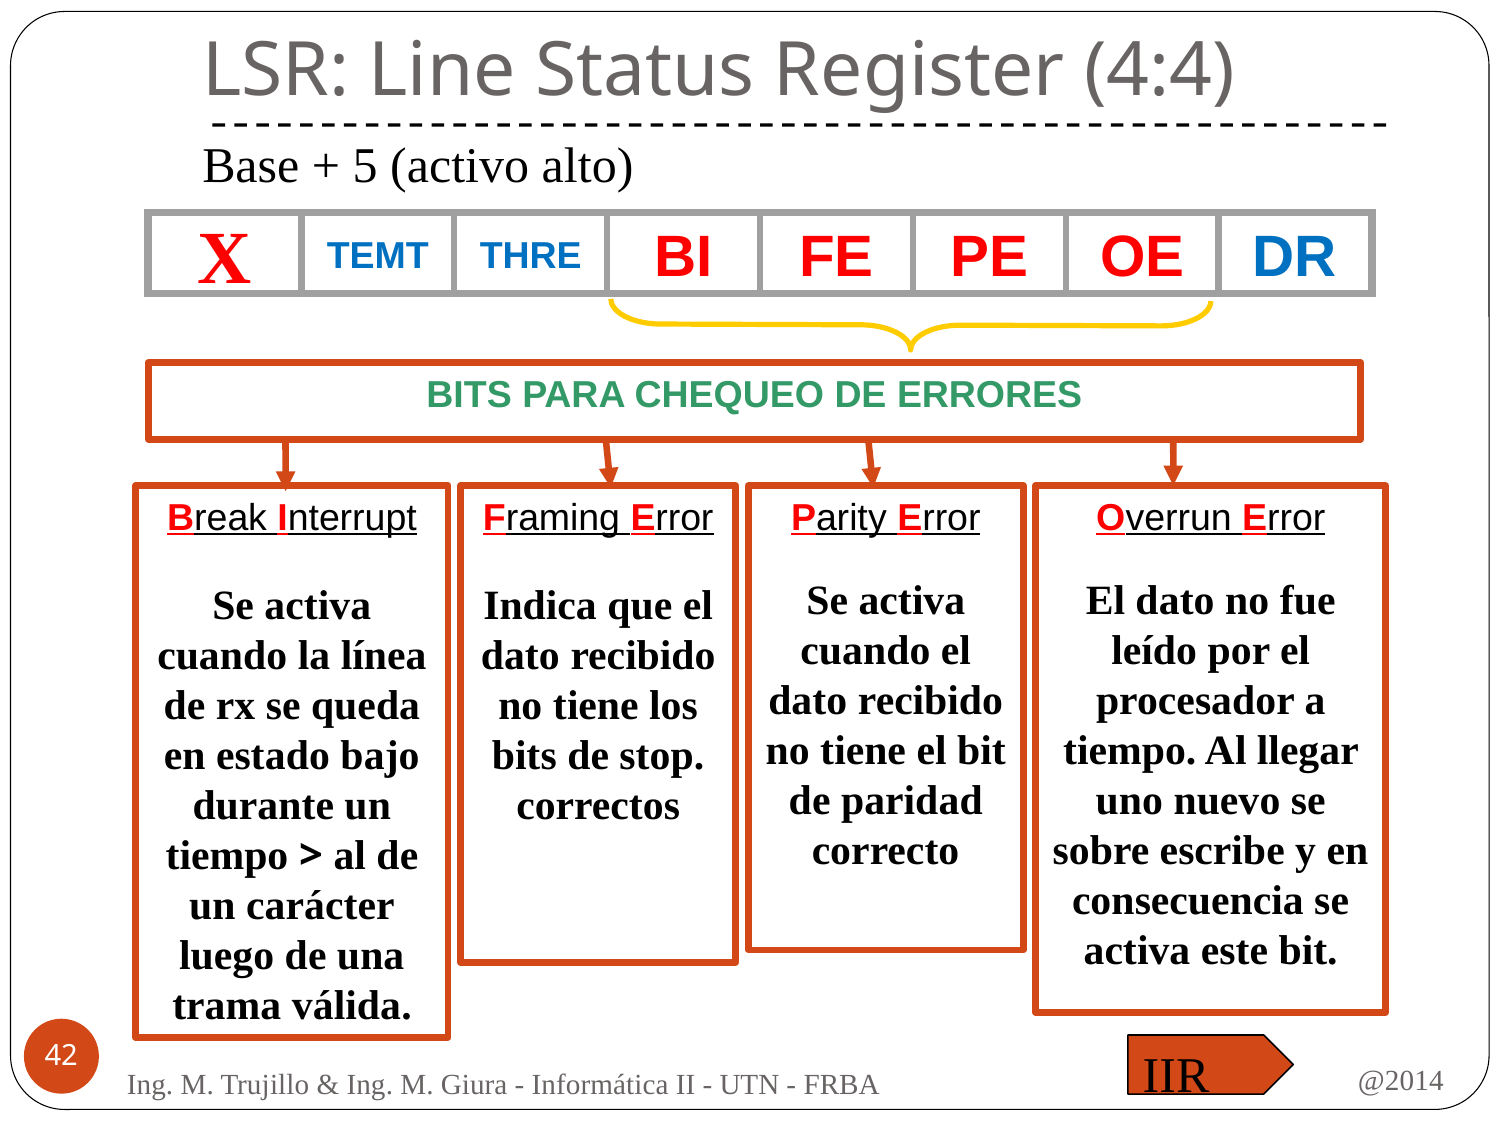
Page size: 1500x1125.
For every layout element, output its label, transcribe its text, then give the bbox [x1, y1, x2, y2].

slide_number @2014 [1052, 1039, 1459, 1118]
slide_number 42 [23, 1018, 99, 1094]
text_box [135, 361, 1387, 1038]
text_box Base + 5 (activo alto) [187, 124, 1363, 200]
text_box IIR [1127, 1046, 1294, 1095]
title LSR: Line Status Register (4:4) [187, 12, 1463, 125]
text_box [147, 211, 1373, 295]
footer Ing. M. Trujillo & Ing. M. Giura - Informática II - UTN - FRBA [112, 1047, 984, 1118]
text_box [611, 303, 1211, 350]
